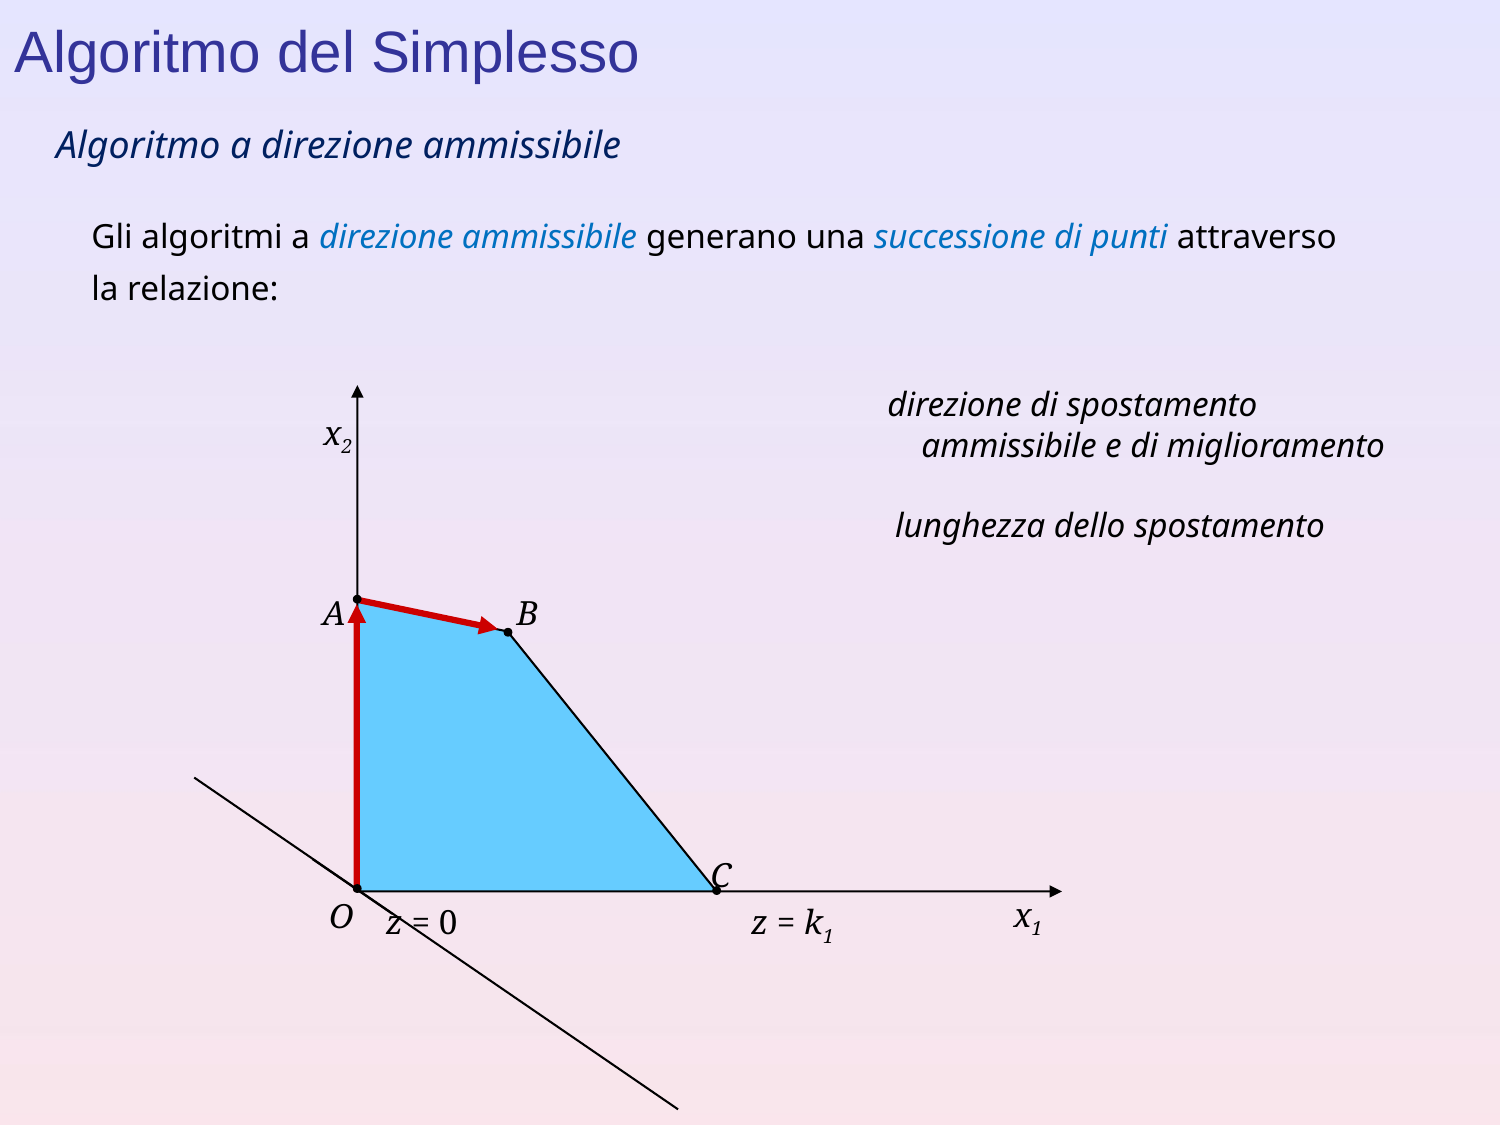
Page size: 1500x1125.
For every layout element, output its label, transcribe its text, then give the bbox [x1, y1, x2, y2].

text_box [283, 384, 1089, 940]
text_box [304, 591, 745, 899]
text_box Algoritmo del Simplesso [0, 0, 1350, 102]
text_box Algoritmo a direzione ammissibile [41, 113, 1319, 174]
picture [0, 0, 1500, 1125]
